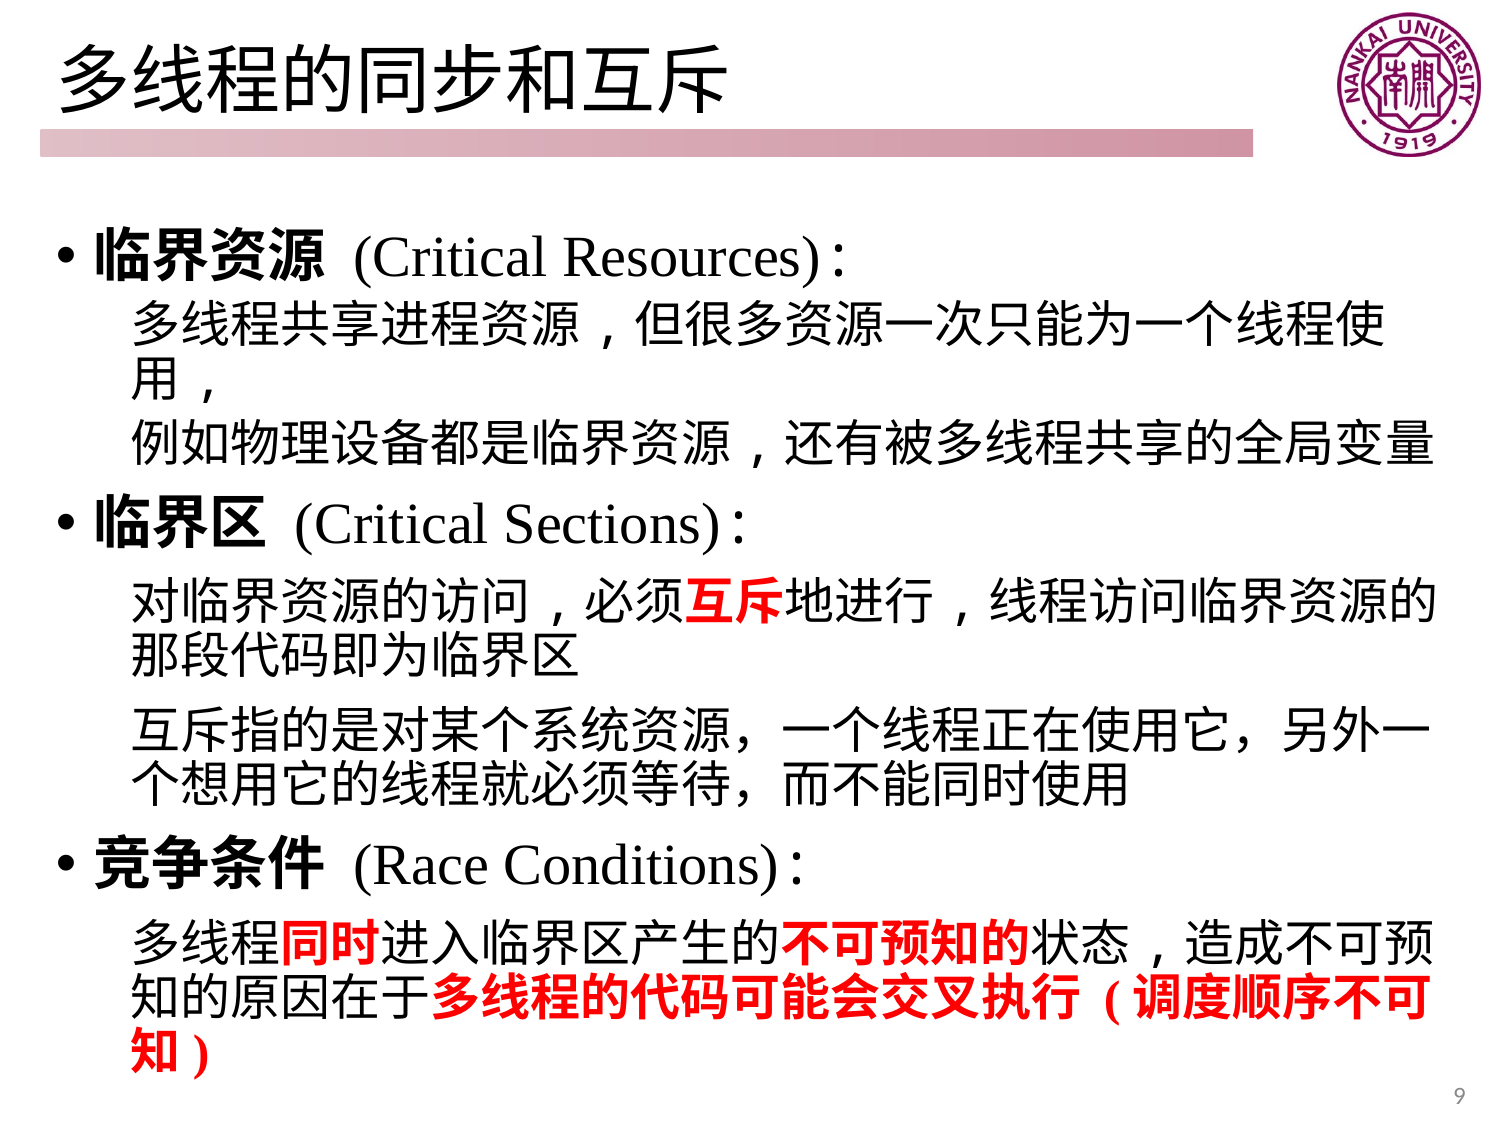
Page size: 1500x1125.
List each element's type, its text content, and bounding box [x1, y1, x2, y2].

picture [1337, 12, 1481, 157]
list 临界资源 (Critical Resources): 多线程共享进程资源,但很多资源一次只能为一个线程使用, 例如物理设备都是临界资源,还有被多线程共享的全局变量 临界区 (Critical Sections): 对临界资源的访问,必须互斥地进行,线程访问临界资源的那段代码即为临界区 互斥指的是对某个系统资源，一个线程正在使用它，另外一个想用它的线程就必须等待，而不能同时使用 竞争条件 (Race Conditions): 多线程同时进入临界区产生的不可预知的状态,造成不可预知的原因在于多线程的代码可能会交叉执行 (调度顺序不可知) [40, 218, 1481, 1042]
title 多线程的同步和互斥 [40, 33, 1335, 133]
slide_number 9 [1143, 1065, 1481, 1125]
